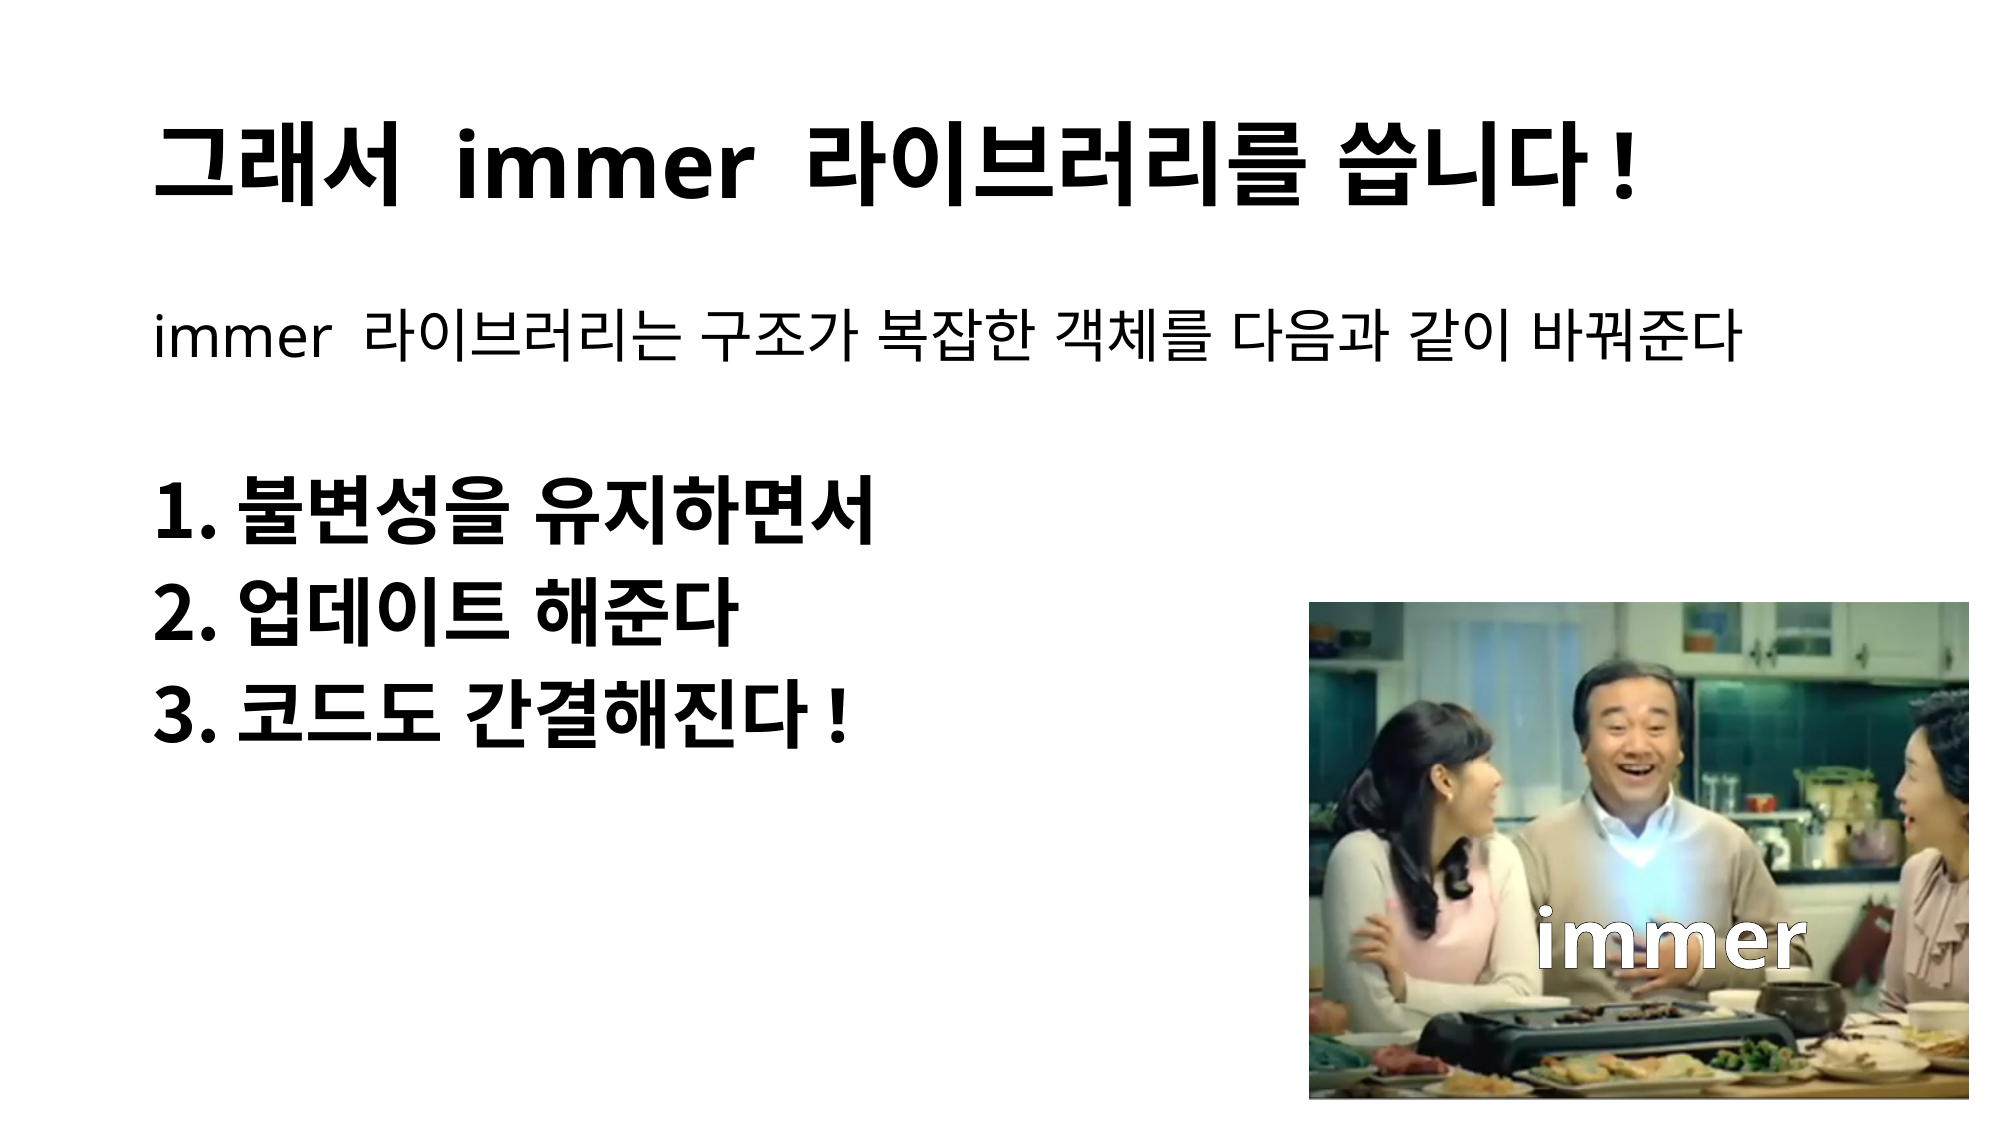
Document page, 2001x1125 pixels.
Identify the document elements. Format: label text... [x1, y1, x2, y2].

list immer 라이브러리는 구조가 복잡한 객체를 다음과 같이 바꿔준다 불변성을 유지하면서 업데이트 해준다 코드도 간결해진다! [137, 299, 1921, 1014]
title 그래서 immer 라이브러리를 씁니다! [137, 59, 1863, 278]
picture [1309, 602, 1969, 1100]
